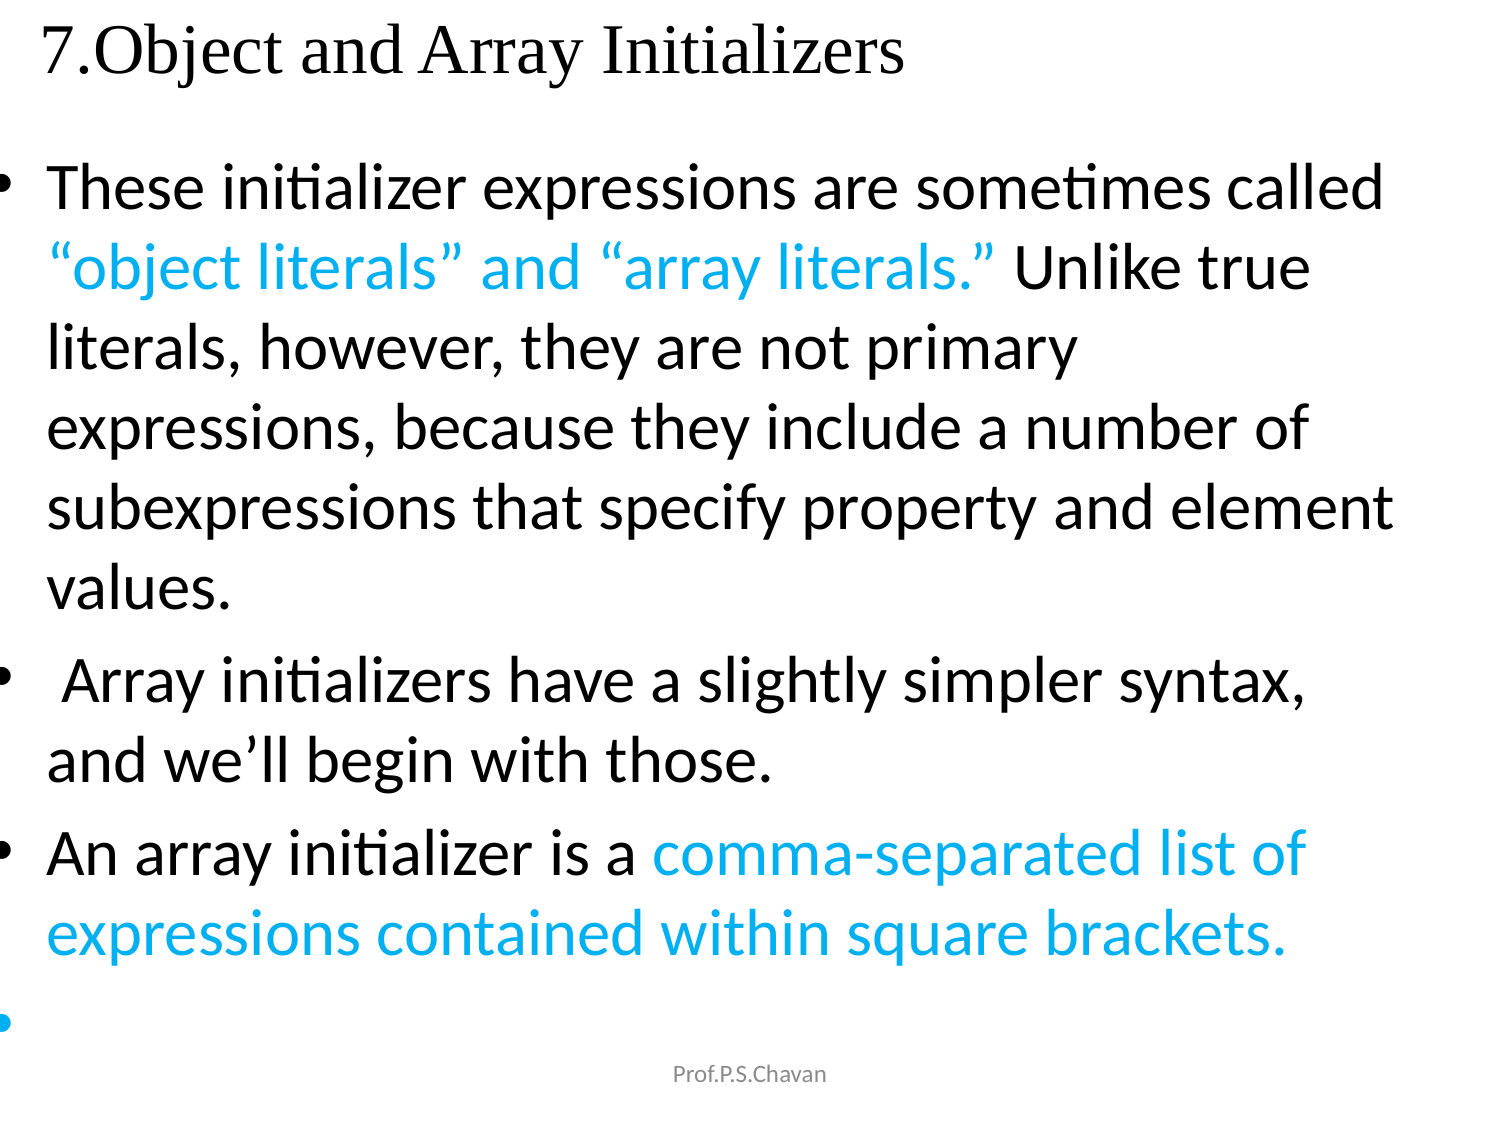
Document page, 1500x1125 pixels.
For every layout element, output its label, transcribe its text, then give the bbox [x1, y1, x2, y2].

title 7.Object and Array Initializers [24, 0, 1375, 135]
footer Prof.P.S.Chavan [512, 1042, 988, 1103]
list These initializer expressions are sometimes called “object literals” and “array literals.” Unlike true literals, however, they are not primary expressions, because they include a number of subexpressions that specify property and element values. Array initializers have a slightly simpler syntax, and we’ll begin with those. An array initializer is a comma-separated list of expressions contained within square brackets. [0, 135, 1425, 1121]
